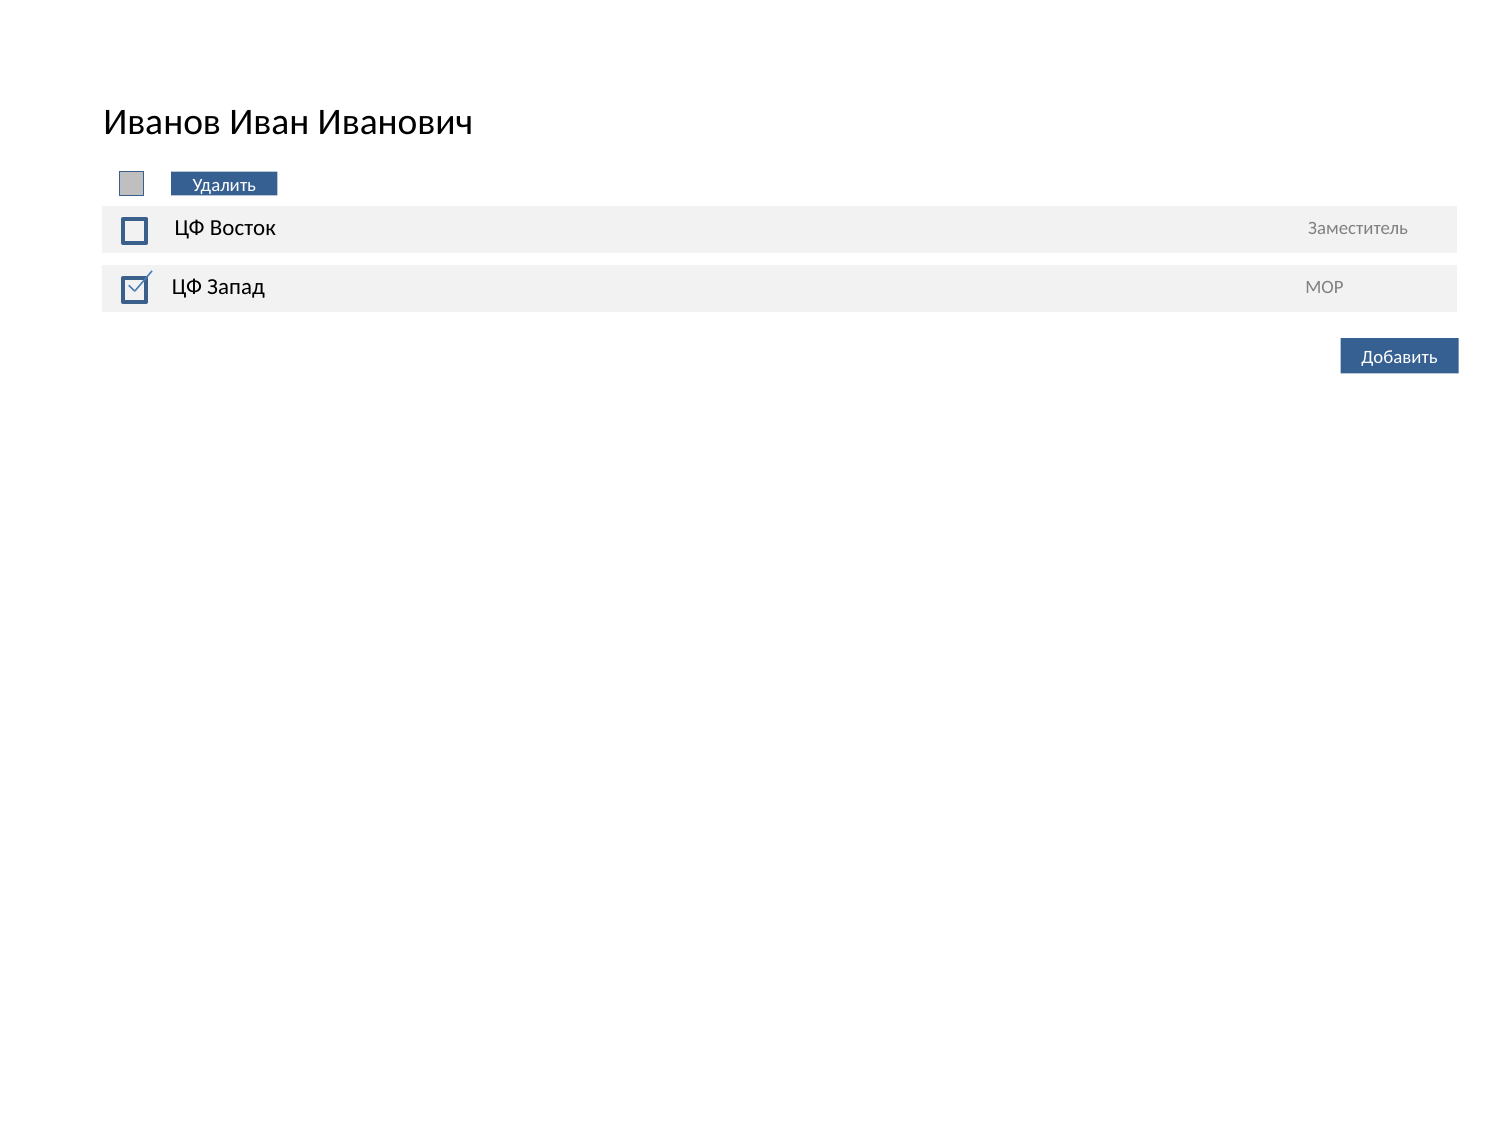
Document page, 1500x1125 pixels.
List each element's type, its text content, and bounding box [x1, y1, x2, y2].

text_box Удалить [169, 170, 279, 197]
text_box ЦФ Восток [158, 213, 327, 240]
text_box [121, 276, 148, 304]
text_box ЦФ Запад [155, 272, 324, 299]
text_box [98, 201, 1461, 257]
text_box Добавить [1338, 336, 1461, 376]
text_box МОР [1288, 272, 1434, 299]
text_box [134, 270, 153, 292]
text_box [121, 217, 148, 245]
text_box Иванов Иван Иванович [88, 89, 762, 150]
text_box [98, 260, 1461, 316]
text_box [118, 170, 145, 197]
text_box Заместитель [1291, 213, 1437, 240]
